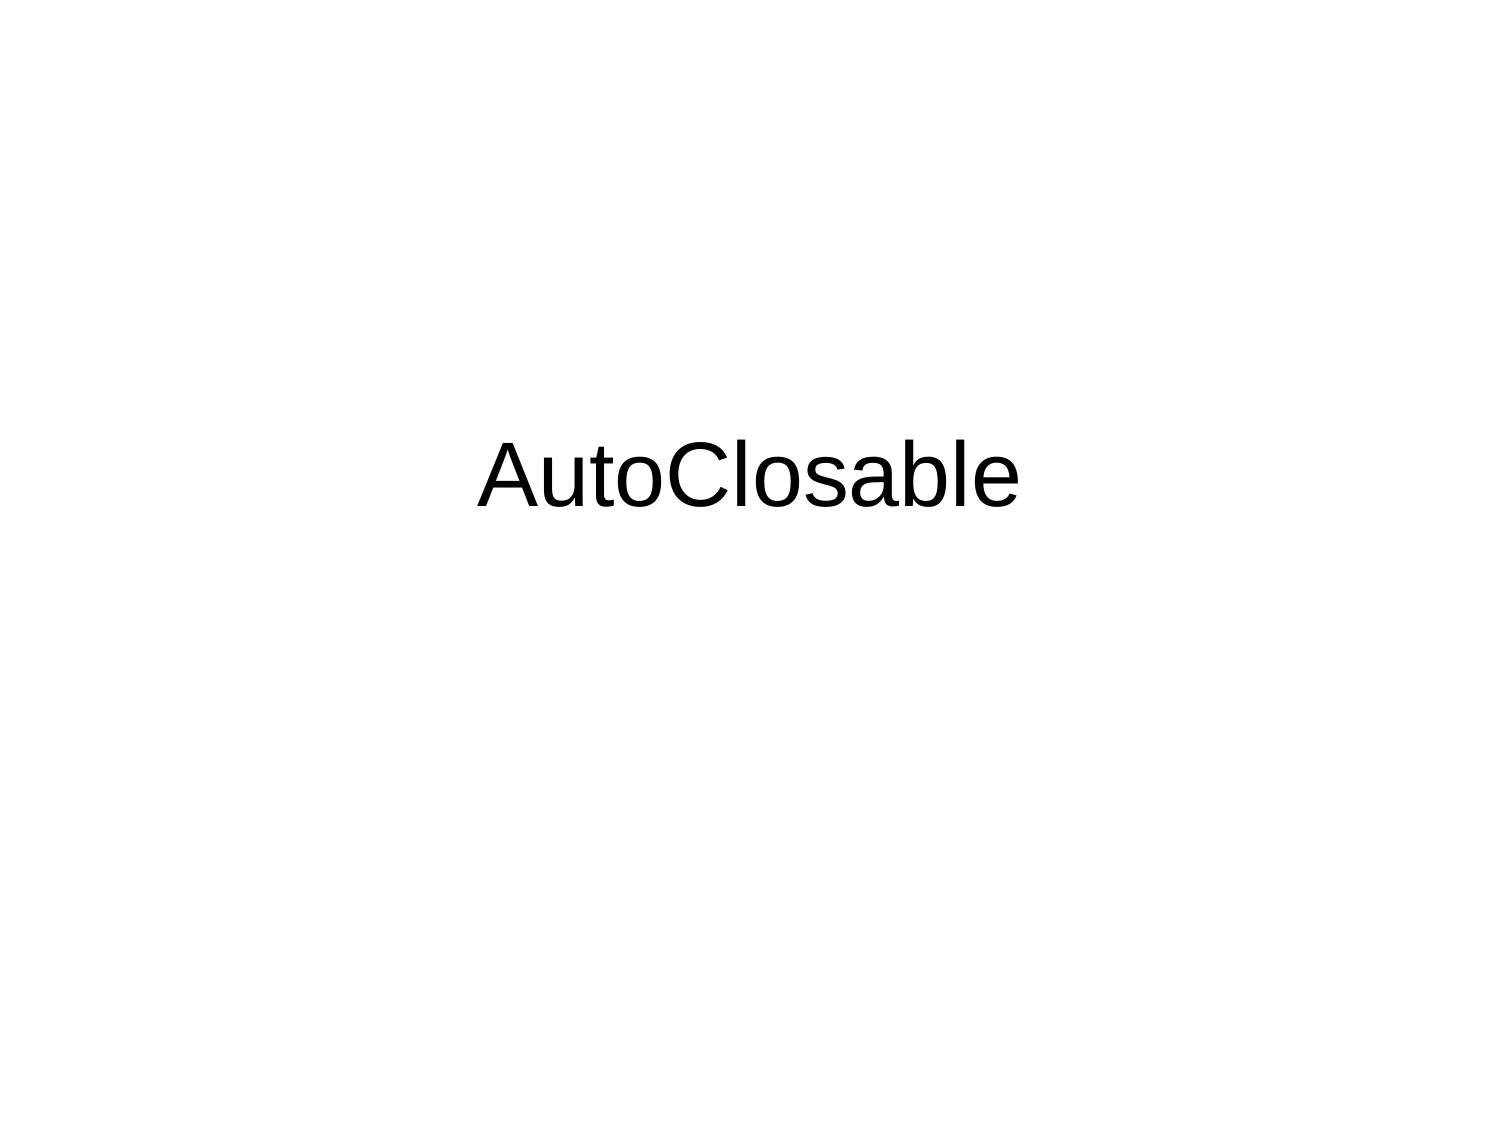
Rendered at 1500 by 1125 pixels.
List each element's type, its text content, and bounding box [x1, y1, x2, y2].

title AutoClosable [112, 349, 1388, 591]
